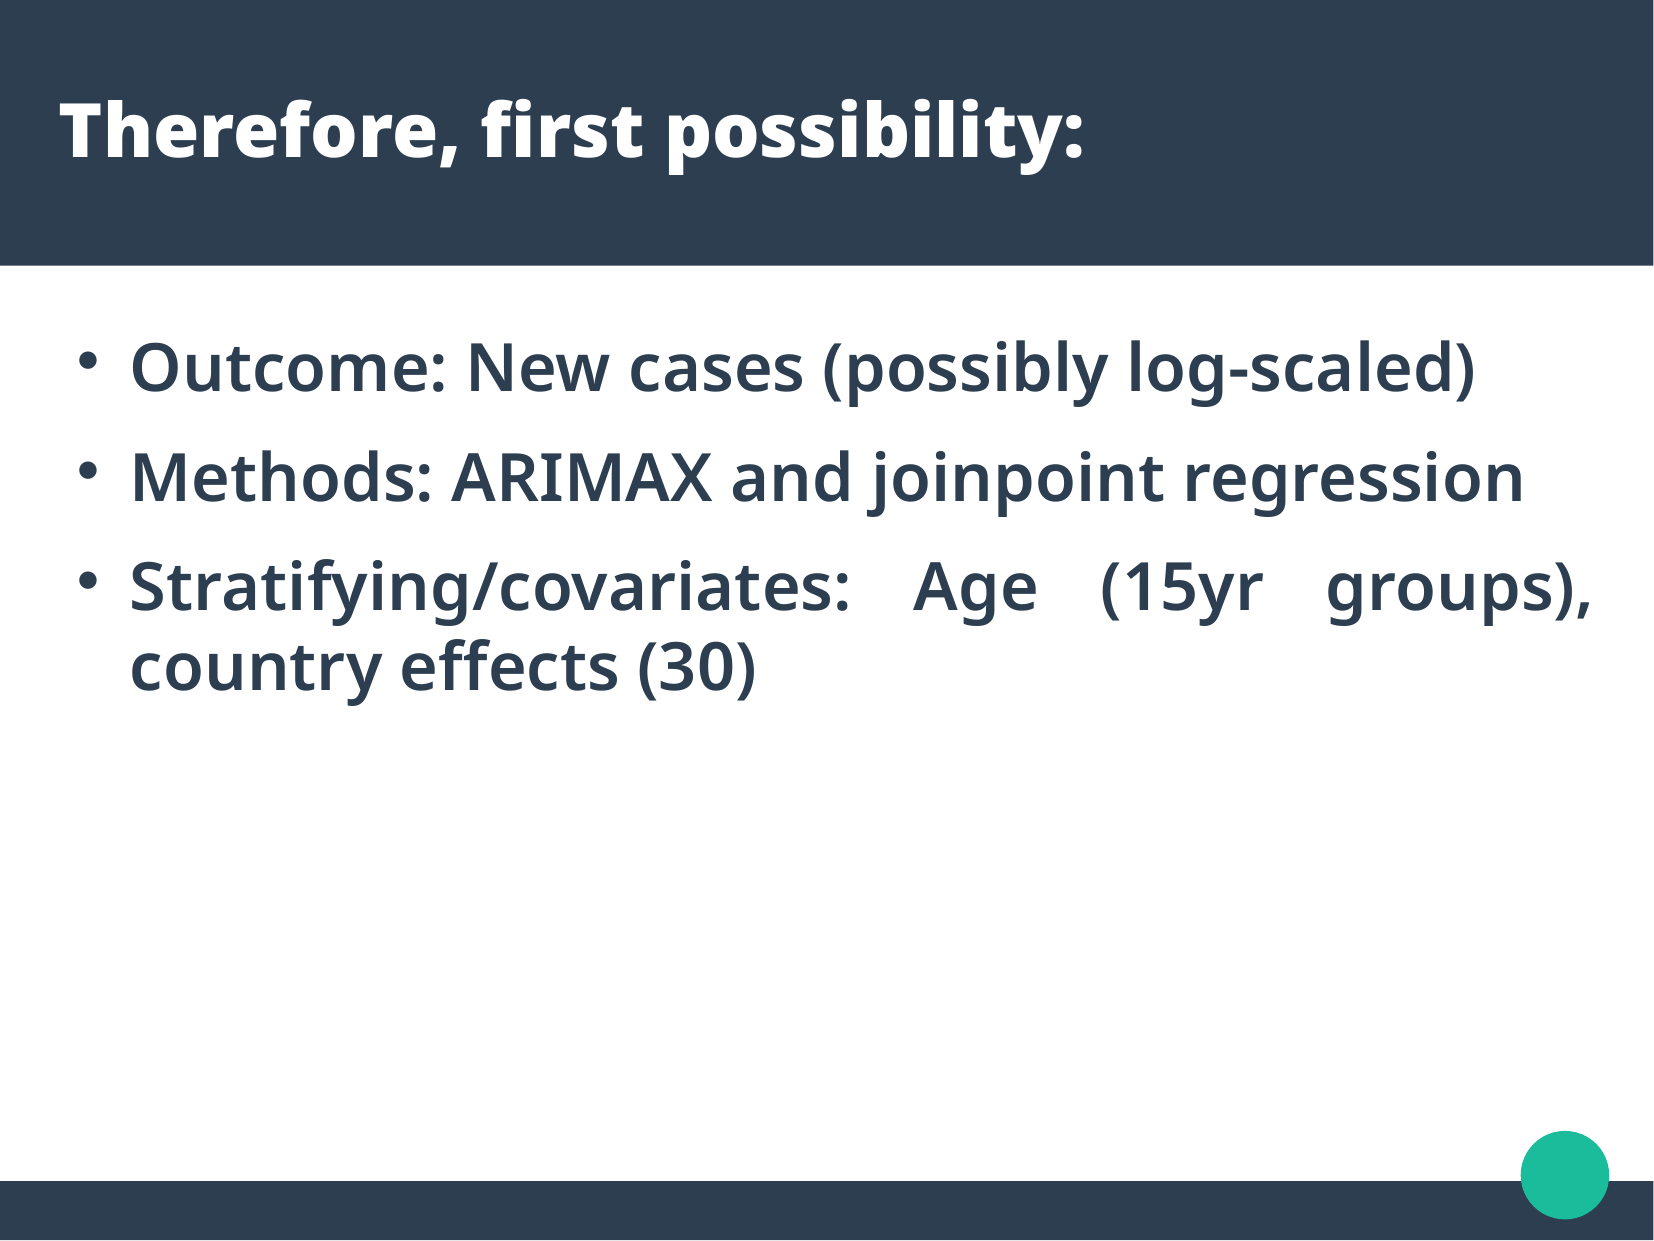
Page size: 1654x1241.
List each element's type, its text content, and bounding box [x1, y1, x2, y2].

text_box Therefore, first possibility: [59, 49, 1595, 207]
text_box Outcome: New cases (possibly log-scaled) Methods: ARIMAX and joinpoint regression Stratifying/covariates: Age (15yr groups), country effects (30) [59, 324, 1595, 1152]
